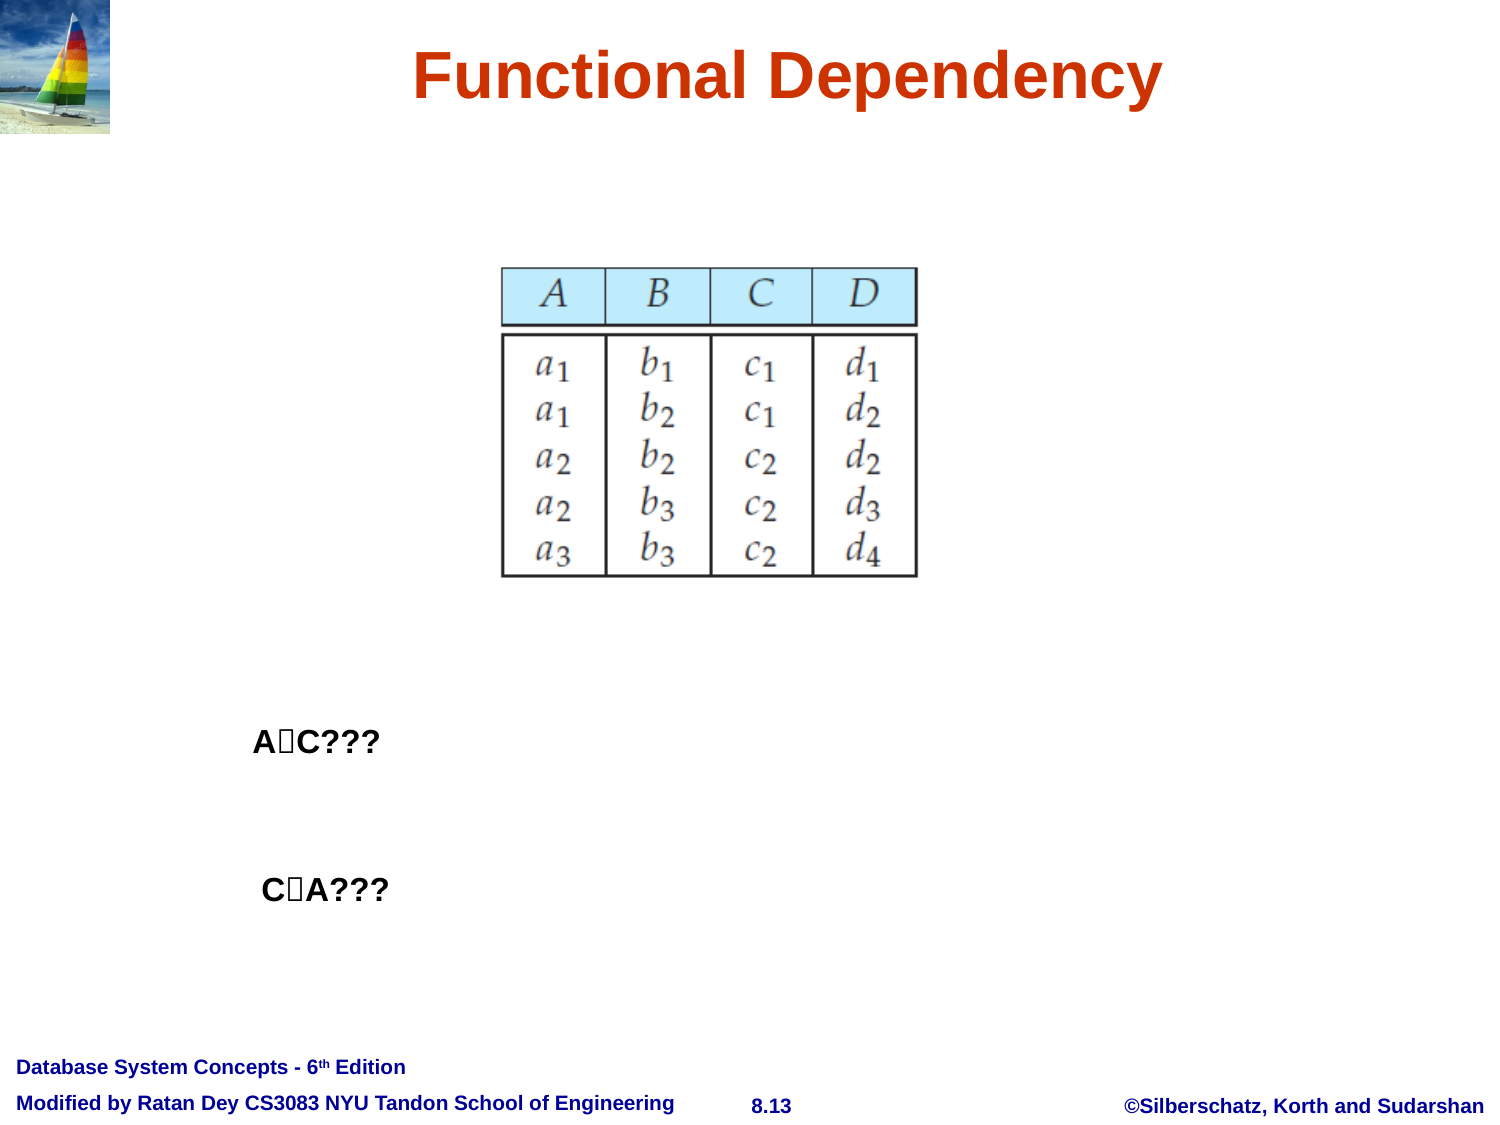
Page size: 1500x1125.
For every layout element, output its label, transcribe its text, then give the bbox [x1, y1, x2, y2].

title Functional Dependency [125, 18, 1452, 120]
picture [0, 0, 110, 134]
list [456, 219, 1009, 628]
text_box AC??? [237, 712, 397, 768]
text_box CA??? [246, 860, 405, 916]
